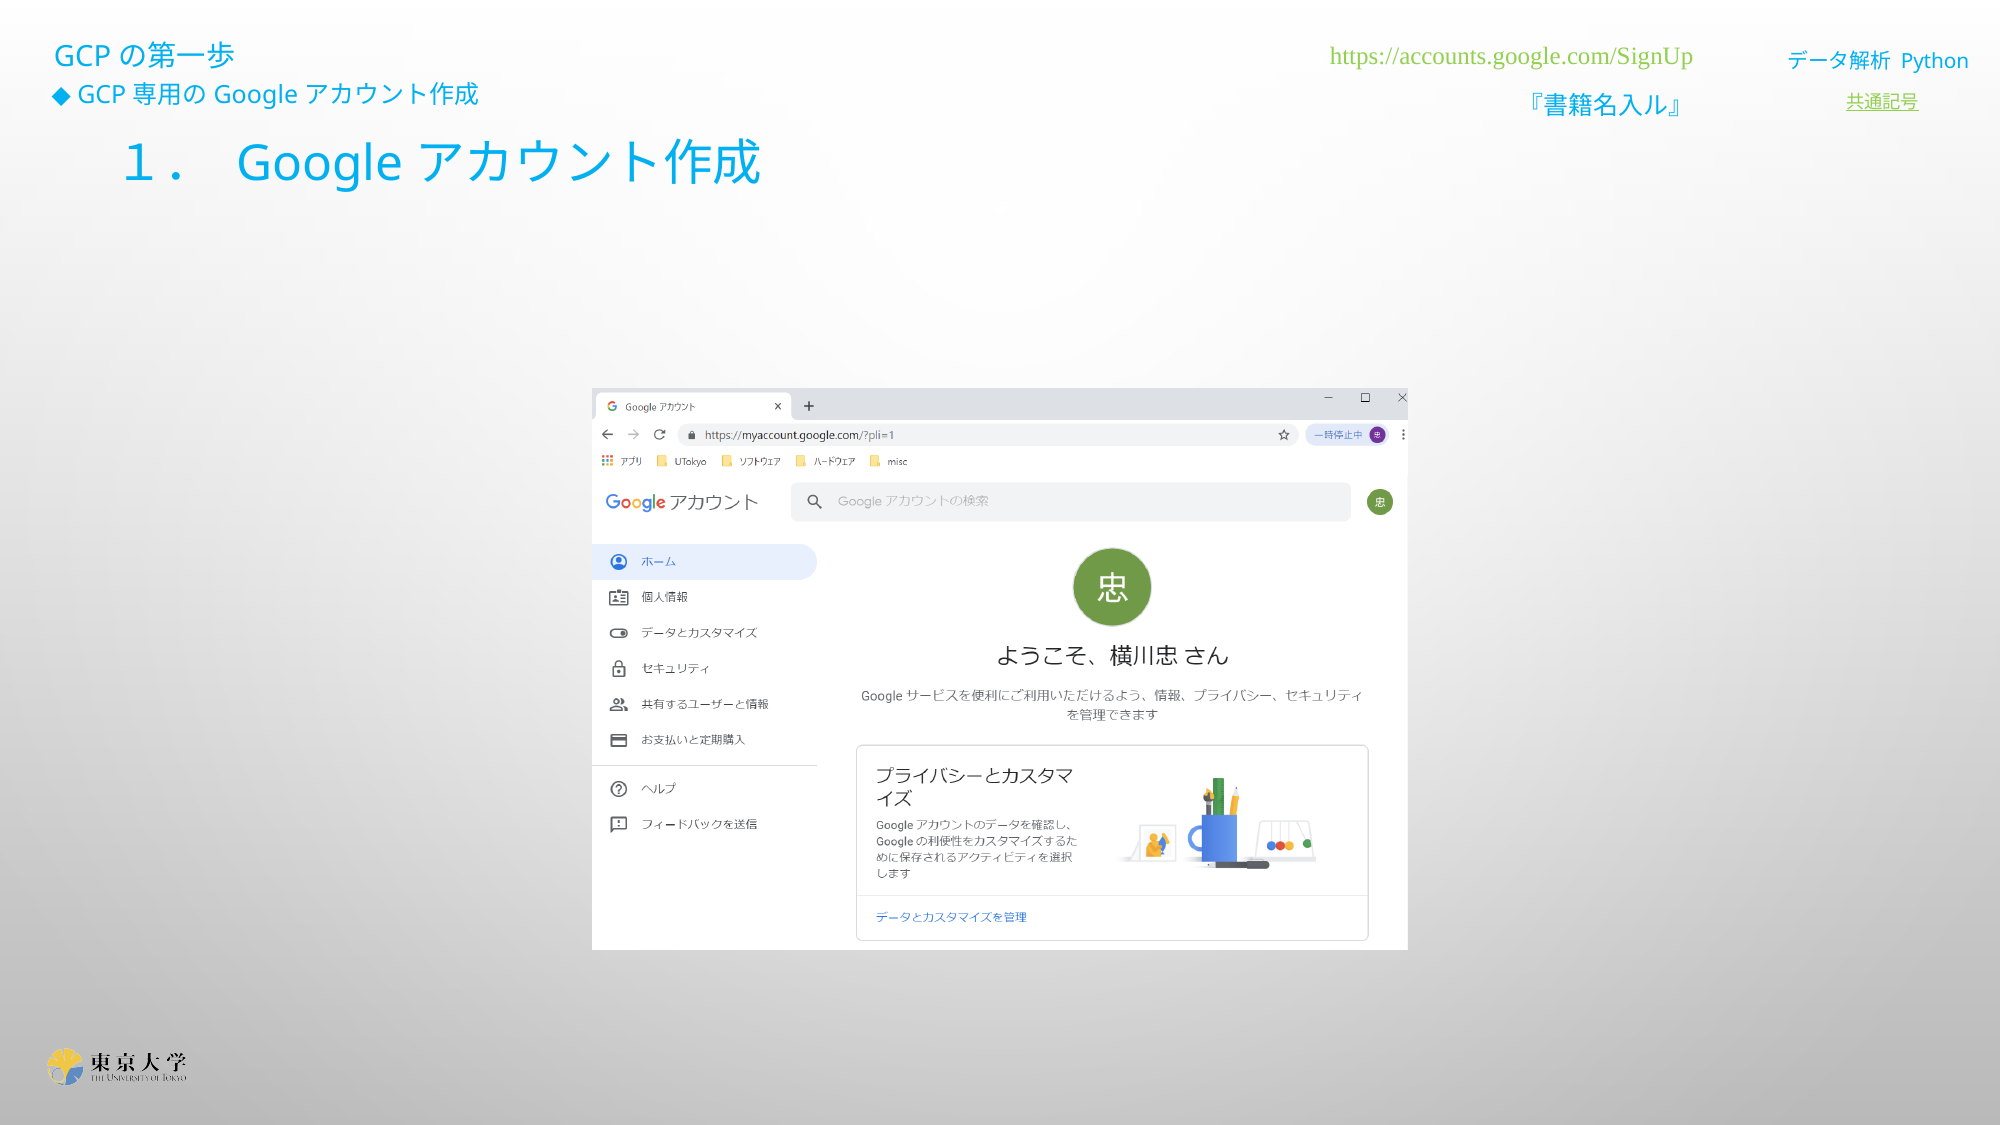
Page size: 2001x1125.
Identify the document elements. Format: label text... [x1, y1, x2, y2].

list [592, 387, 1408, 951]
picture [0, 0, 2000, 1125]
text_box ◆ GCP専用のGoogleアカウント作成 [36, 71, 837, 116]
text_box データ解析 Python [1710, 39, 1985, 80]
text_box https://accounts.google.com/SignUp [868, 31, 1709, 77]
text_box GCPの第一歩 [39, 30, 837, 71]
text_box 共通記号 [1831, 82, 1951, 124]
text_box 『書籍名入ル』 [857, 81, 1709, 128]
text_box １． Googleアカウント作成 [99, 127, 779, 203]
